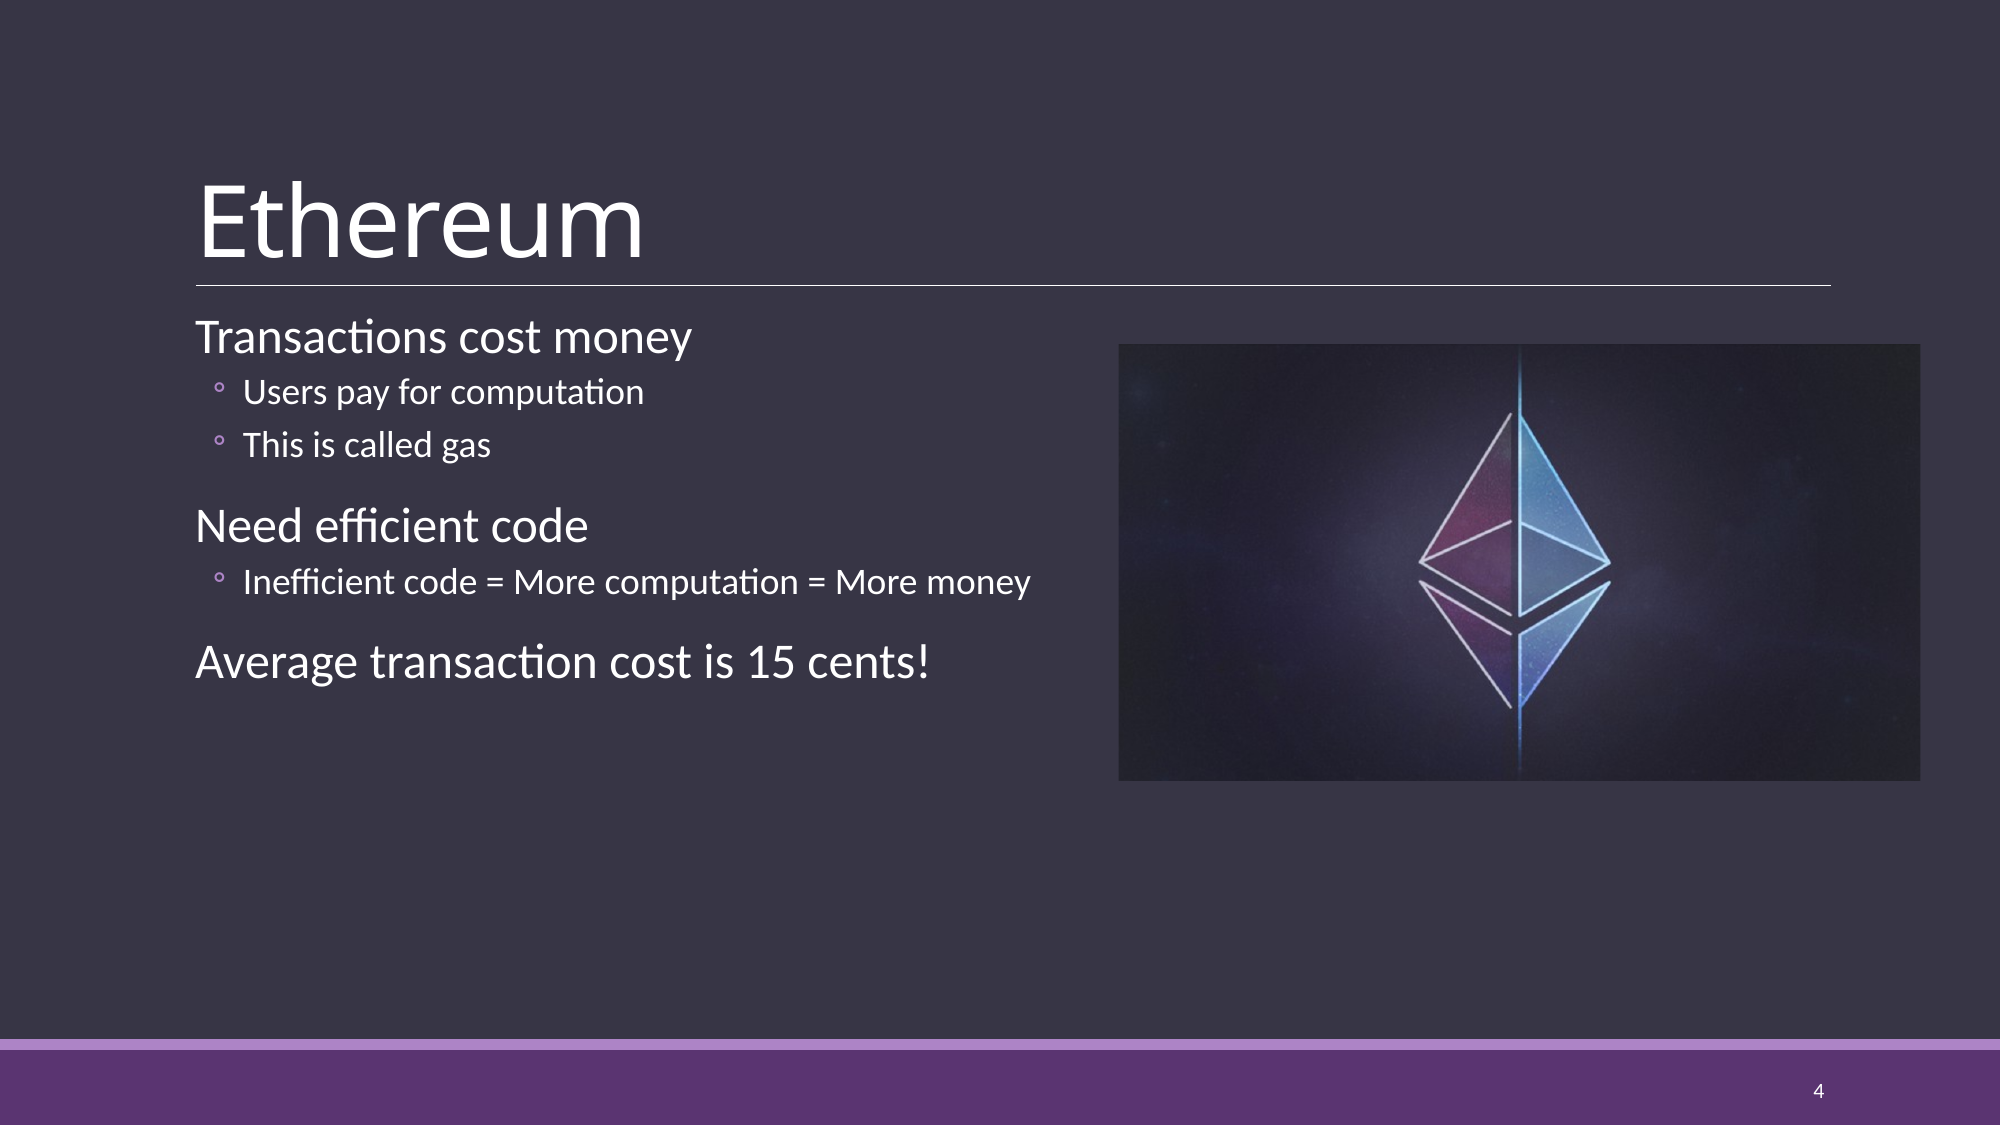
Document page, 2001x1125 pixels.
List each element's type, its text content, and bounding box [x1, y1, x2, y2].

slide_number 4 [1624, 1059, 1840, 1120]
title Ethereum [180, 47, 1830, 285]
picture [1118, 343, 1921, 782]
list Transactions cost money Users pay for computation This is called gas Need efficient code Inefficient code = More computation = More money Average transaction cost is 15 cents! [180, 302, 1830, 963]
